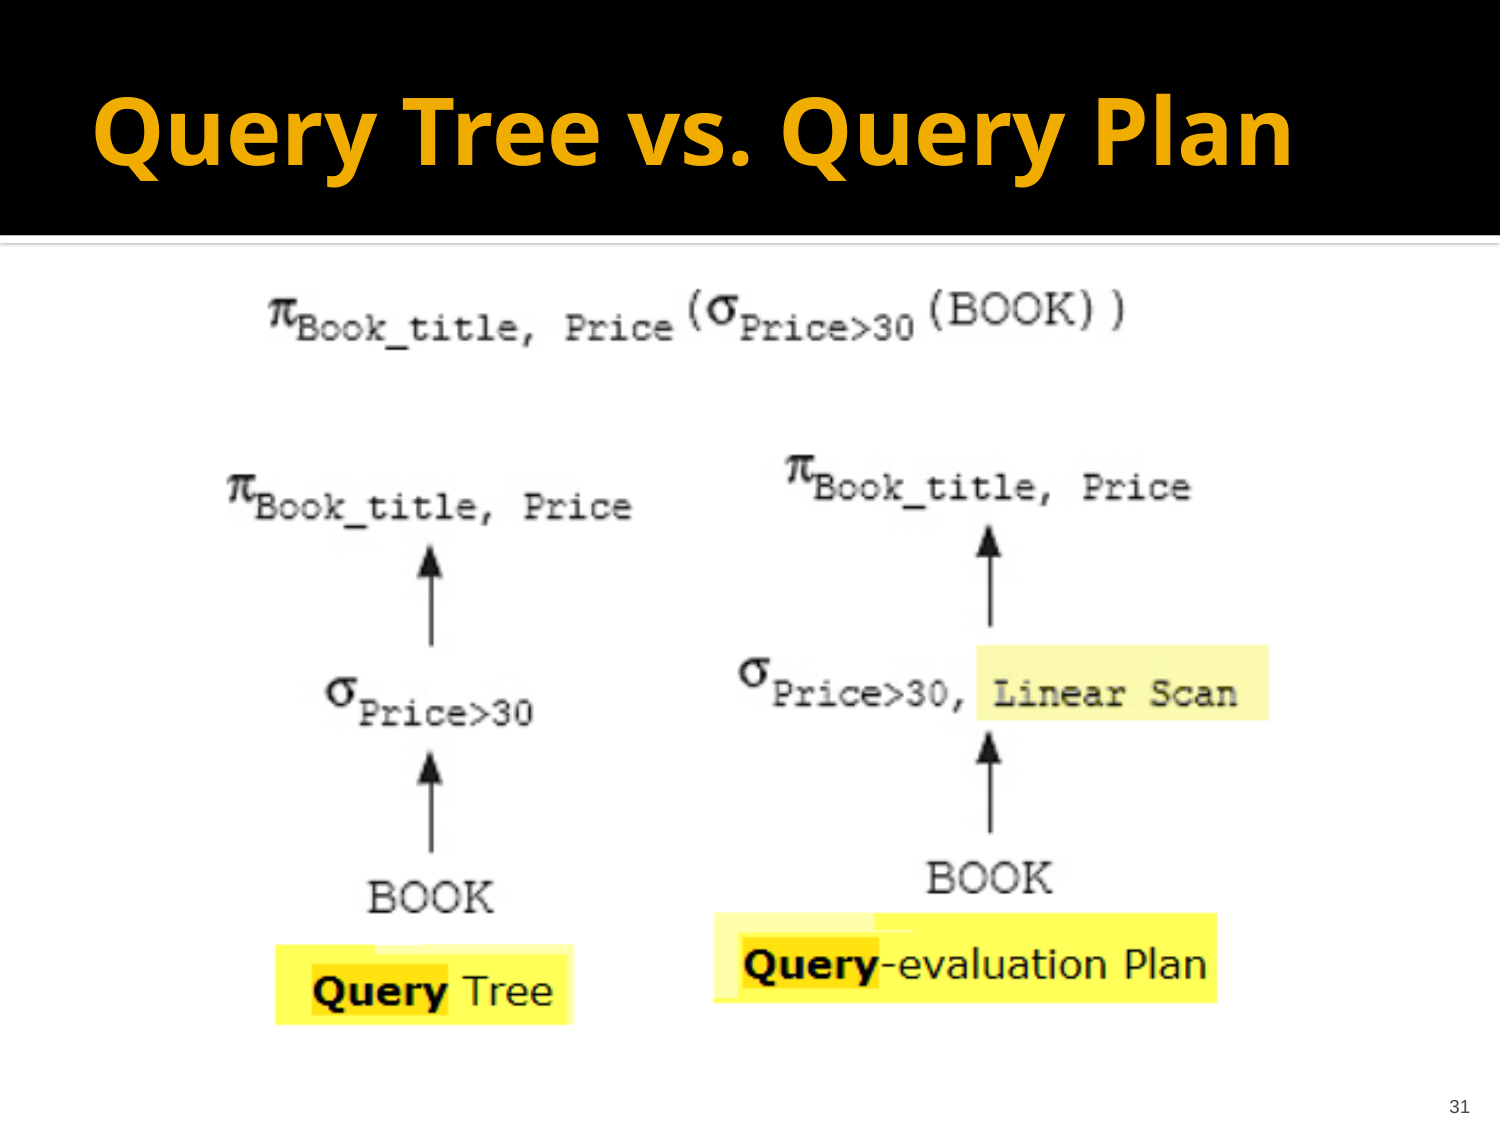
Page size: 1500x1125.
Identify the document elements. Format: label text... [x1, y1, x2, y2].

slide_number 31 [1364, 1072, 1486, 1118]
picture [147, 273, 1331, 1089]
title Query Tree vs. Query Plan [75, 25, 1425, 231]
